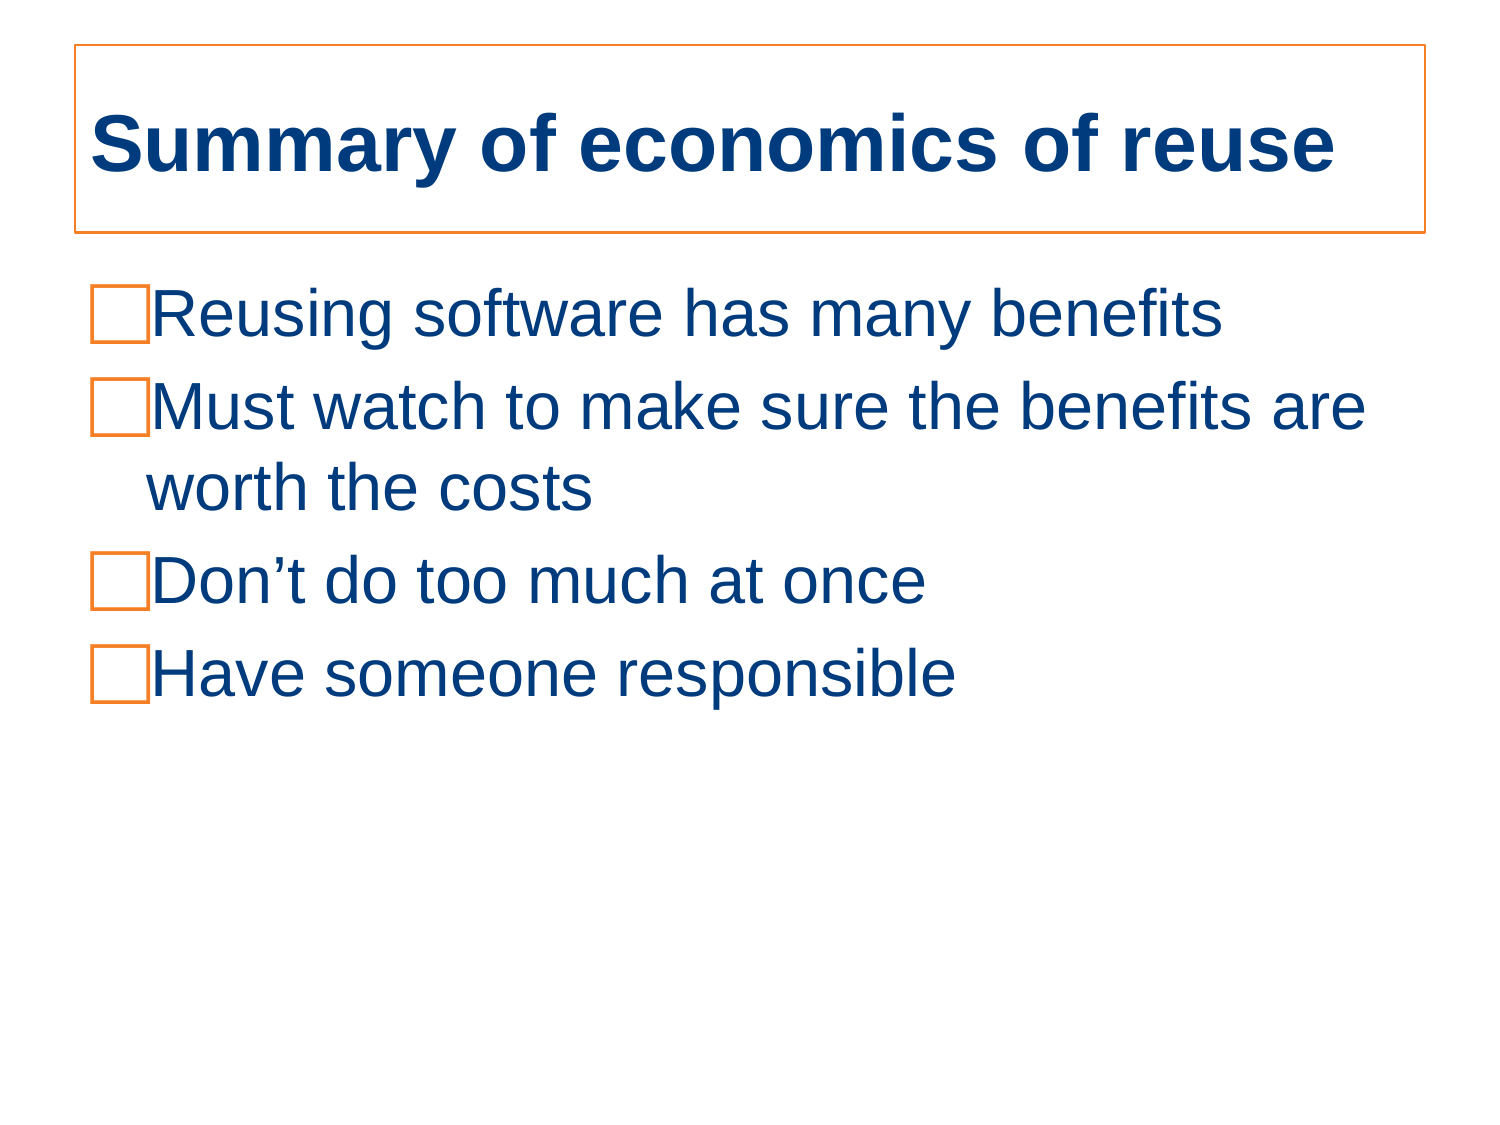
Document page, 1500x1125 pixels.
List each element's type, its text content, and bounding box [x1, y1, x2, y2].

list Reusing software has many benefits Must watch to make sure the benefits are worth the costs Don’t do too much at once Have someone responsible [75, 262, 1425, 1038]
title Summary of economics of reuse [74, 44, 1426, 234]
